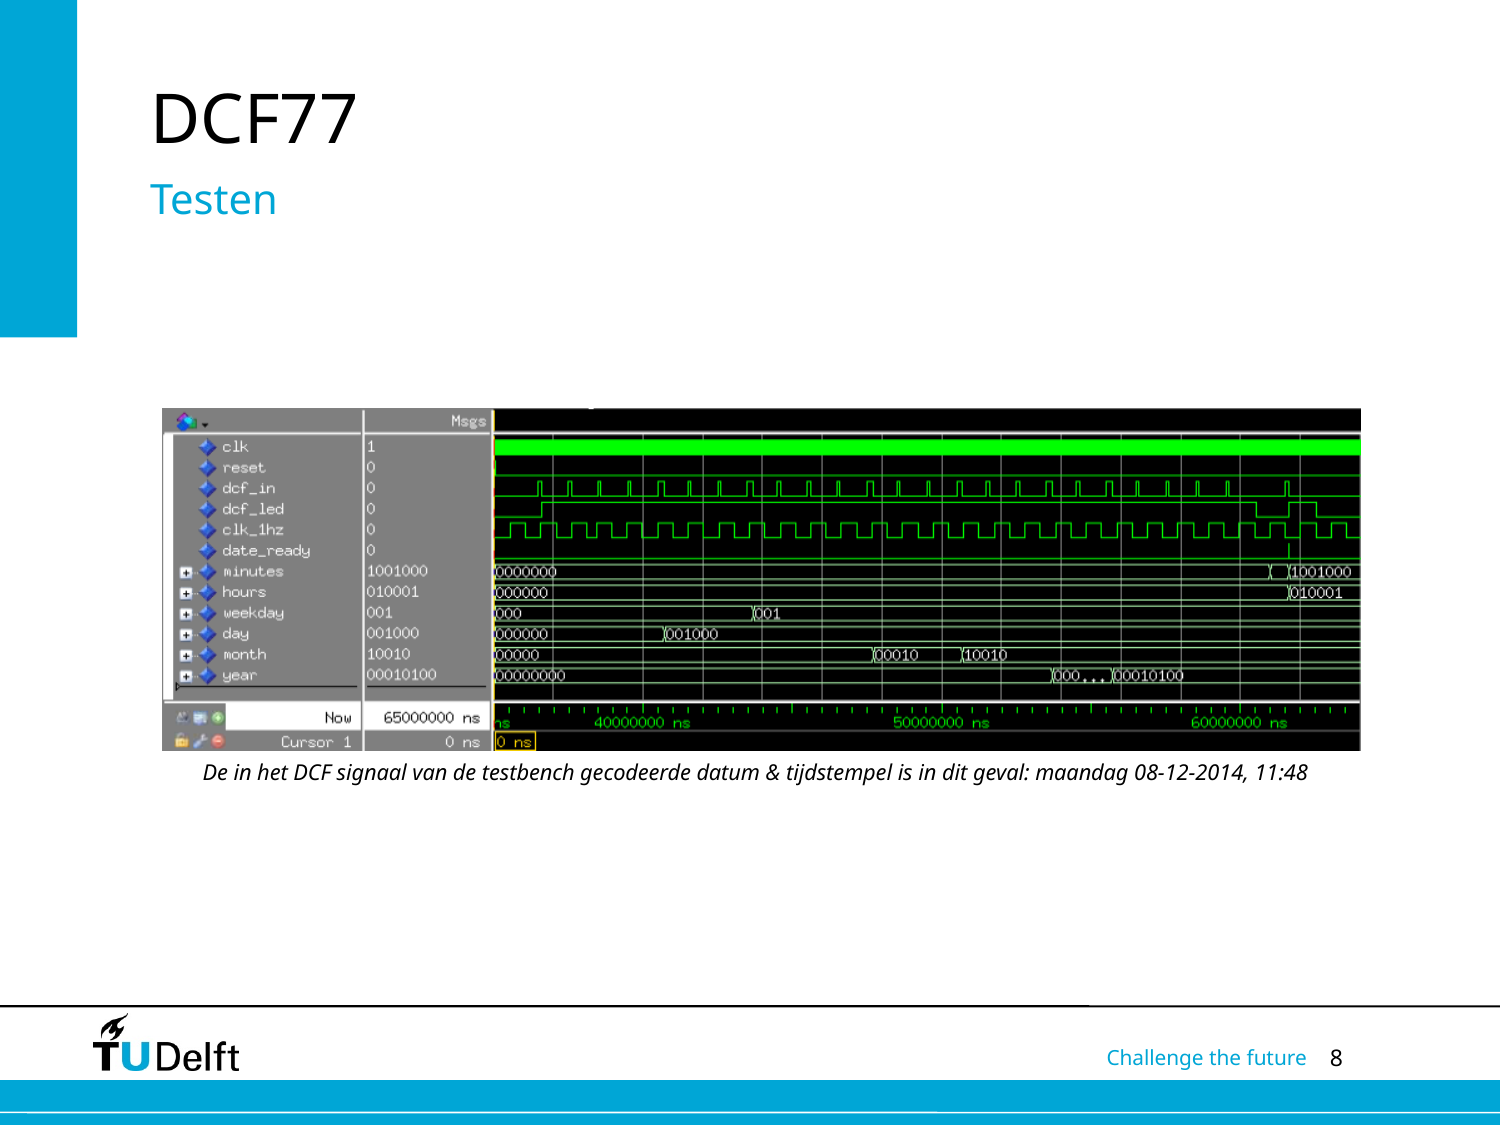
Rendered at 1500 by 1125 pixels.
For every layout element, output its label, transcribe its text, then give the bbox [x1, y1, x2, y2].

title DCF77 [150, 75, 1325, 178]
picture [162, 407, 1361, 751]
text_box Testen [149, 170, 1263, 249]
text_box De in het DCF signaal van de testbench gecodeerde datum & tijdstempel is in dit geval: maandag 08-12-2014, 11:48 [164, 767, 1360, 792]
picture [93, 1013, 239, 1071]
